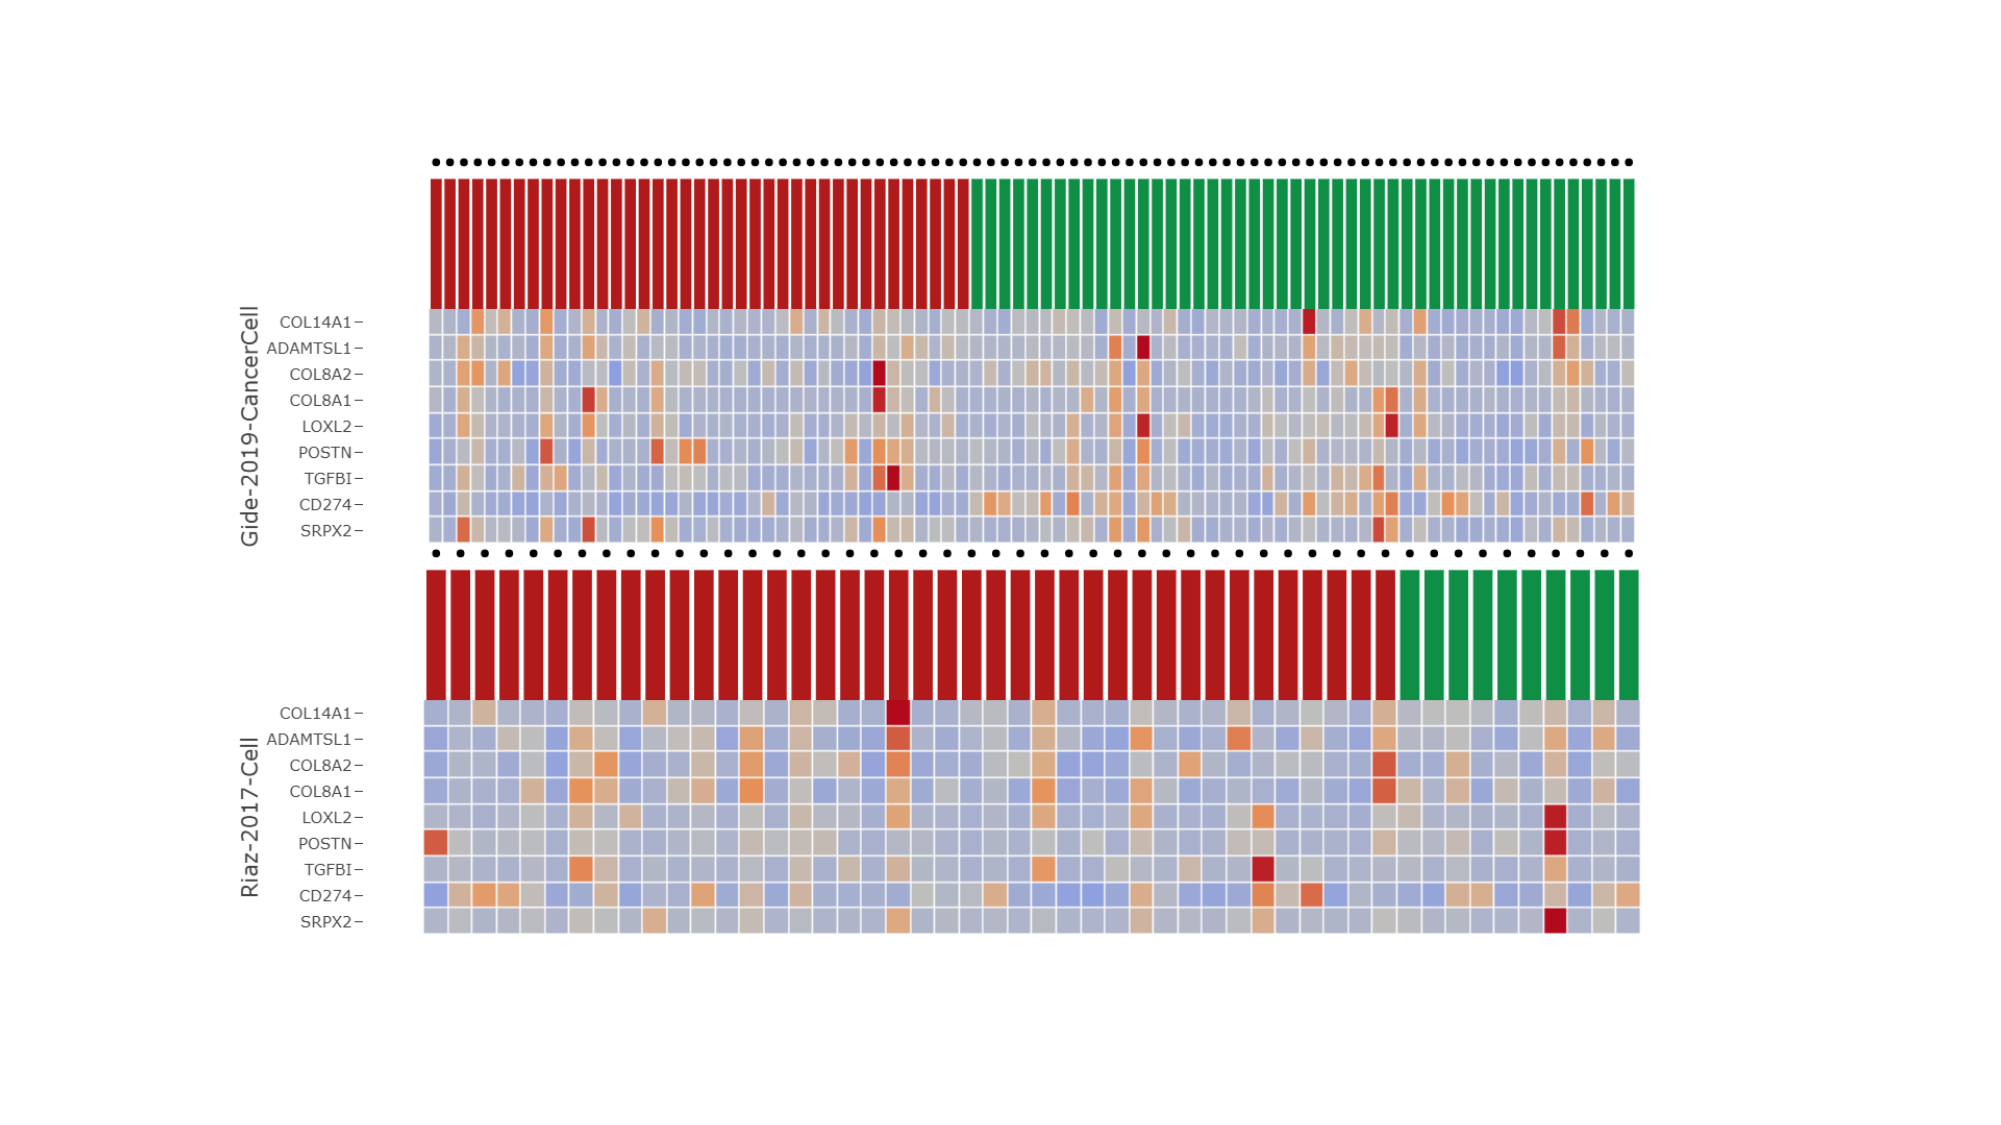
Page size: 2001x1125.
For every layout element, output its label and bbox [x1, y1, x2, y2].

picture [164, 65, 1836, 1086]
